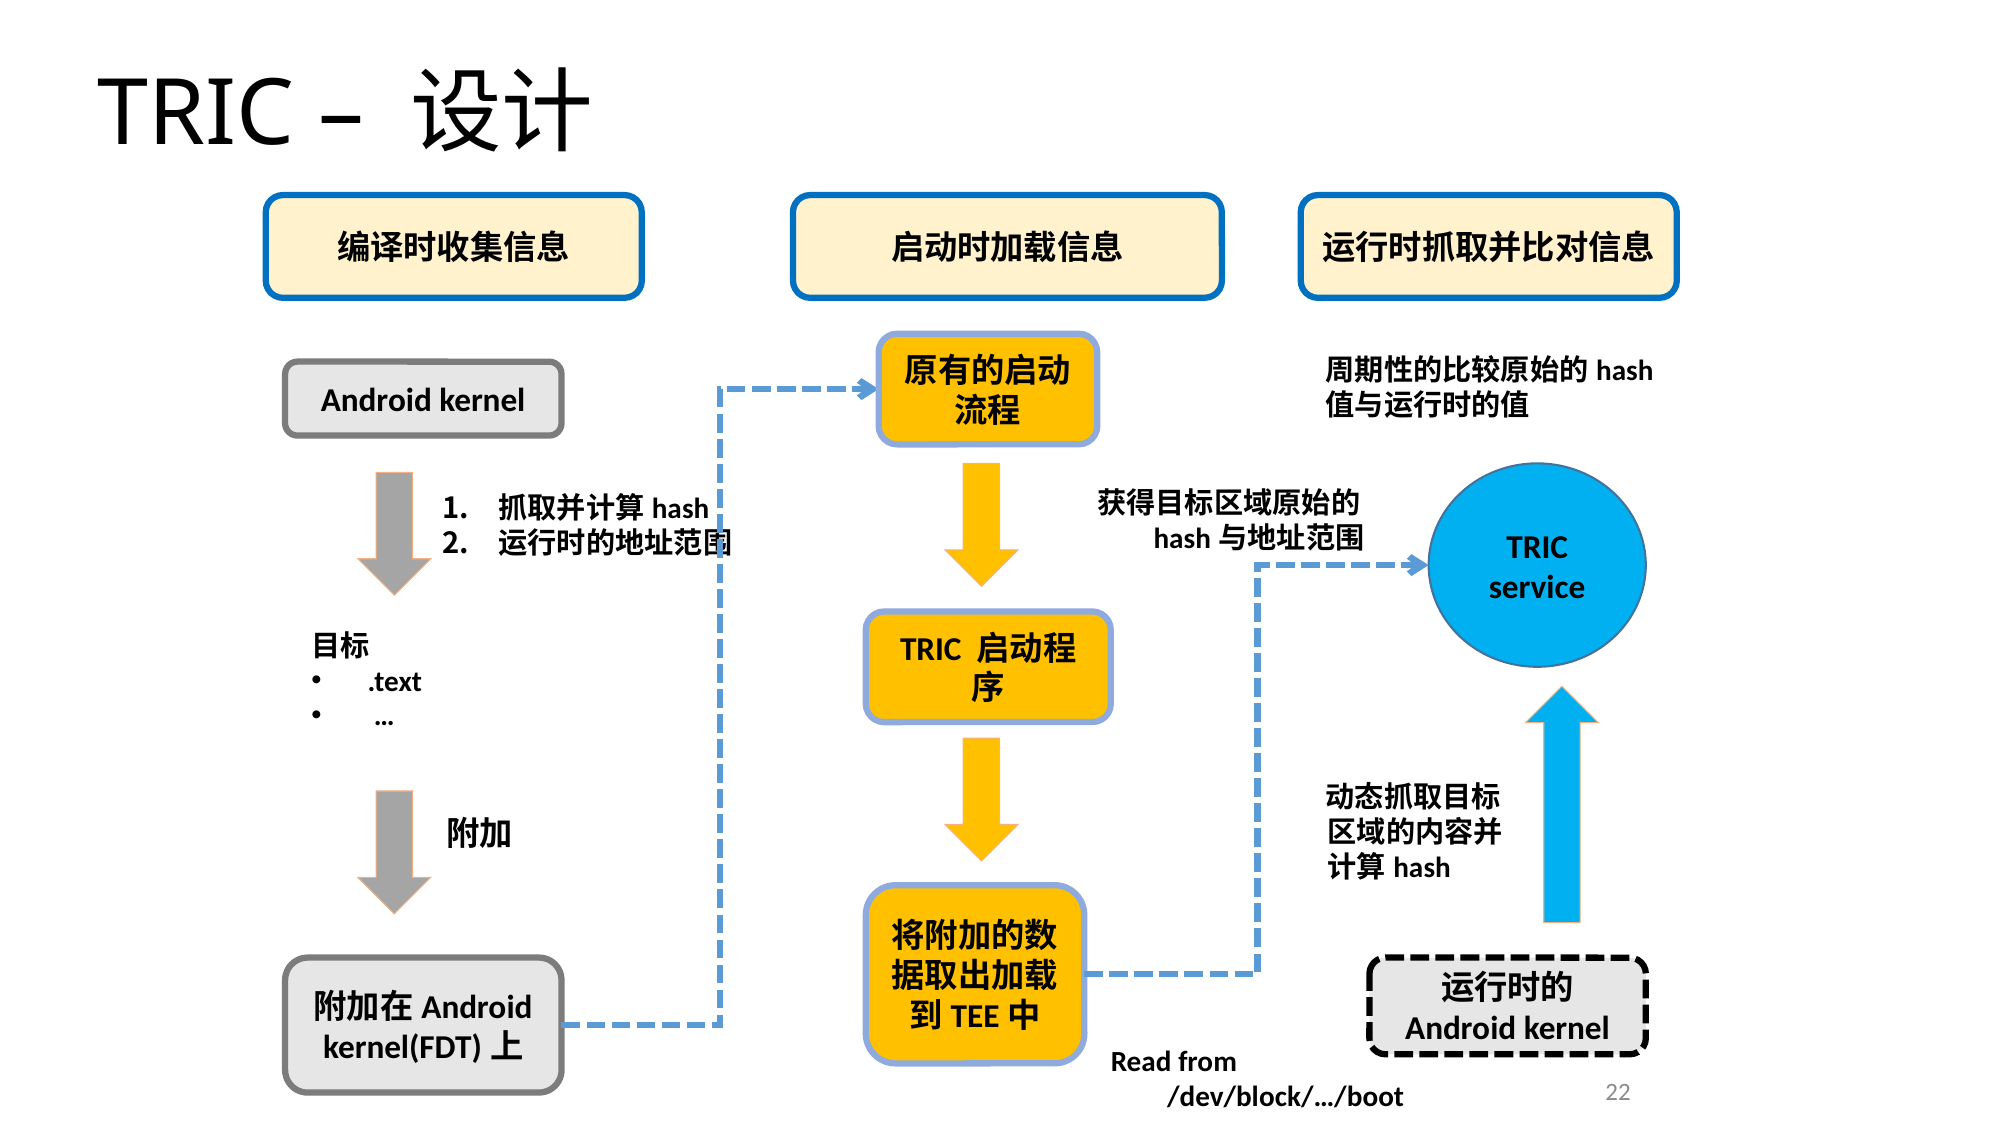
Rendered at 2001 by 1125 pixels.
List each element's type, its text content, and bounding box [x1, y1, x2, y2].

text_box TRIC 启动程序 [879, 610, 1084, 723]
text_box Android kernel [284, 361, 563, 437]
text_box [943, 462, 1020, 588]
text_box 启动时加载信息 [792, 194, 1223, 299]
text_box 目标 .text … [296, 619, 498, 740]
text_box 运行时的 Android kernel [1368, 957, 1647, 1055]
text_box 附加 [446, 811, 528, 852]
text_box 原有的启动流程 [878, 333, 1098, 445]
text_box 编译时收集信息 [265, 194, 643, 299]
text_box [356, 471, 433, 596]
text_box 动态抓取目标区域的内容并计算hash [1429, 778, 1510, 884]
text_box 将附加的数据取出加载到TEE中 [865, 884, 1085, 1064]
title TRIC – 设计 [82, 6, 1808, 224]
text_box 附加在Android kernel(FDT)上 [284, 957, 563, 1094]
text_box Read from /dev/block/…/boot [1110, 1042, 1420, 1113]
text_box 抓取并计算hash 运行时的地址范围 [442, 489, 561, 595]
slide_number 22 [1562, 1060, 1646, 1121]
text_box 周期性的比较原始的hash 值与运行时的值 [1310, 344, 1781, 429]
text_box TRIC service [1427, 462, 1647, 668]
text_box [943, 737, 1020, 862]
text_box 运行时抓取并比对信息 [1300, 194, 1678, 299]
text_box [1524, 685, 1600, 924]
text_box [356, 790, 433, 915]
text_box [1084, 565, 1429, 975]
text_box 获得目标区域原始的hash与地址范围 [1097, 484, 1406, 555]
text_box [561, 388, 879, 1025]
